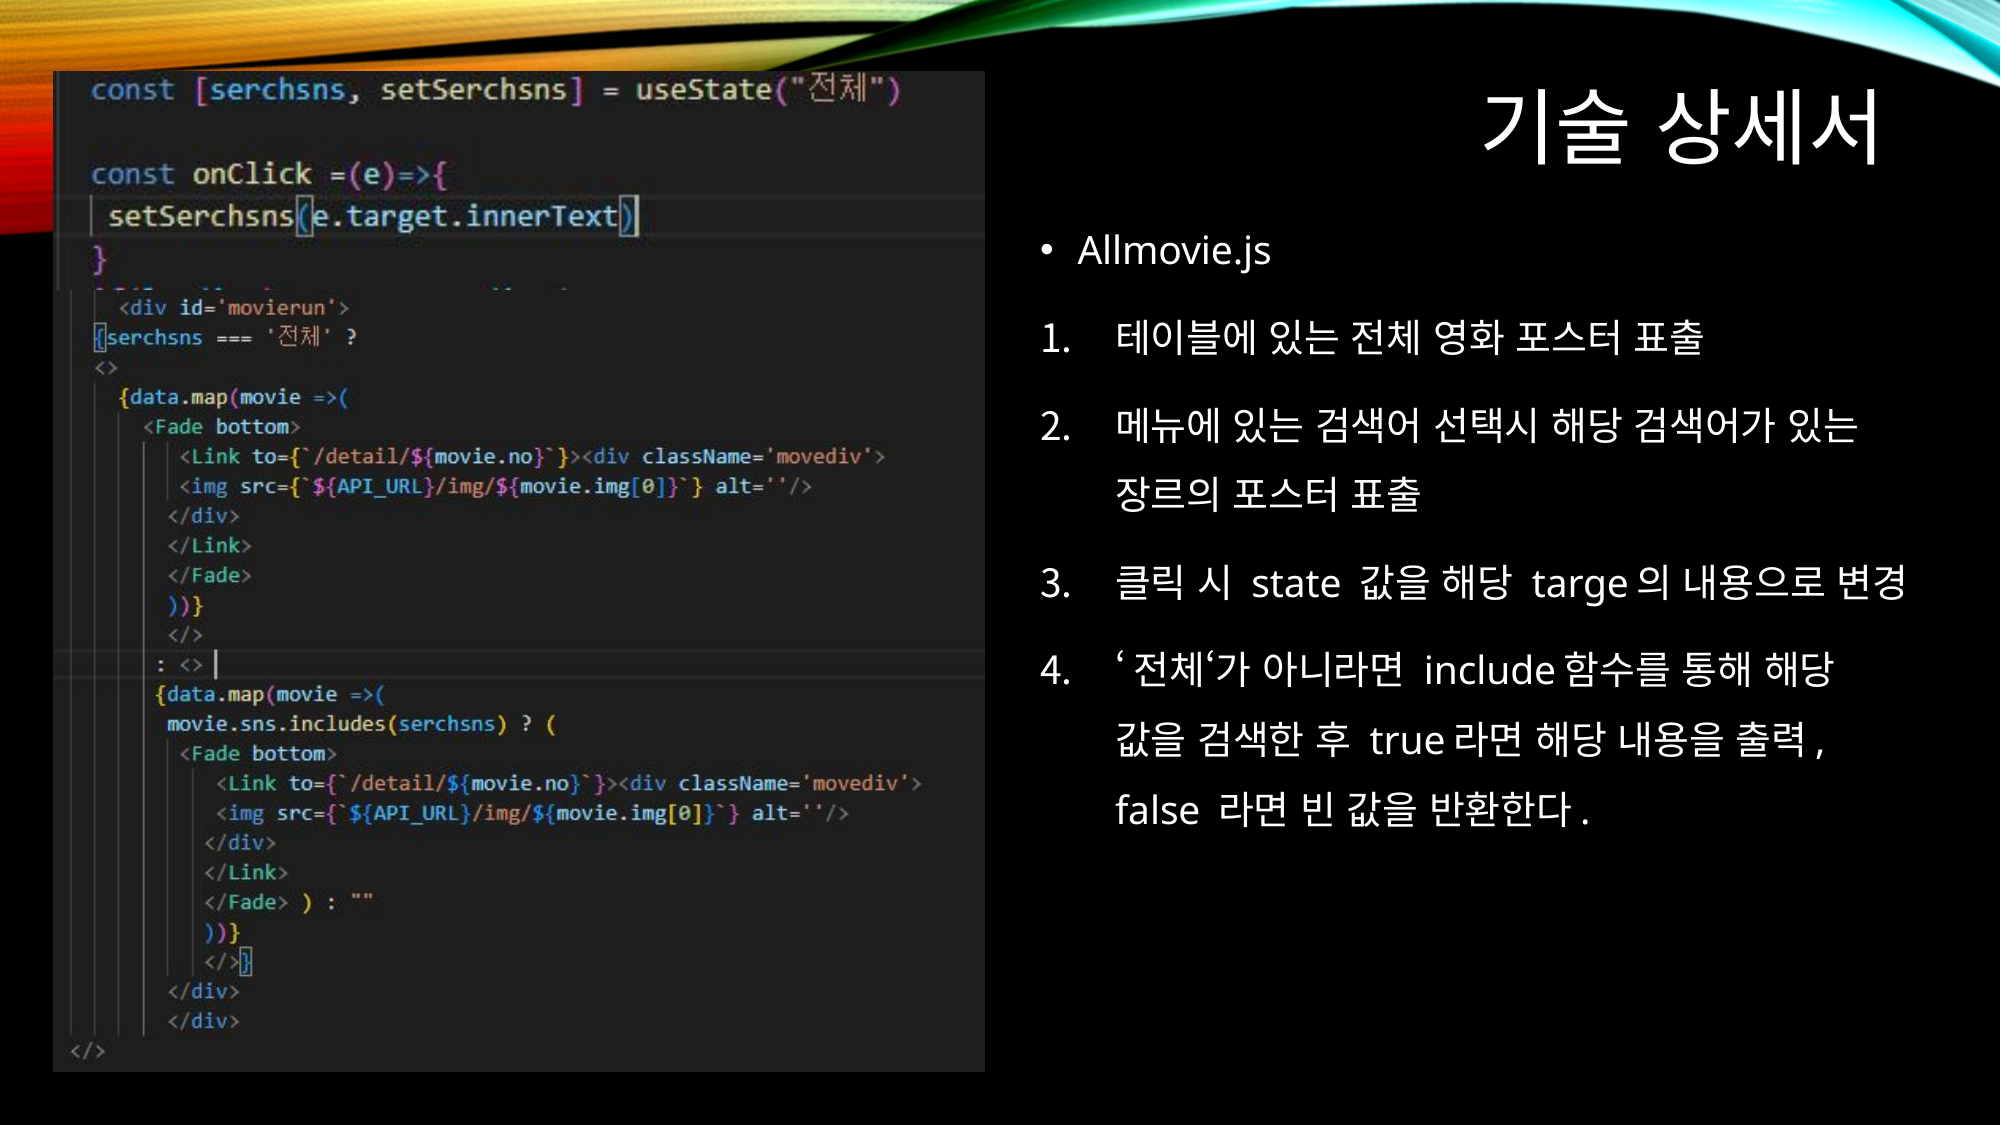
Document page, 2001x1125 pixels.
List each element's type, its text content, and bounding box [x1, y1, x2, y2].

picture [0, 0, 2000, 1073]
list Allmovie.js 테이블에 있는 전체 영화 포스터 표출 메뉴에 있는 검색어 선택시 해당 검색어가 있는 장르의 포스터 표출 클릭 시 state 값을 해당 targe의 내용으로 변경 ‘전체‘가 아니라면 include함수를 통해 해당 값을 검색한 후 true라면 해당 내용을 출력, false 라면 빈 값을 반환한다. [1025, 195, 1928, 877]
title 기술 상세서 [487, 25, 1900, 238]
